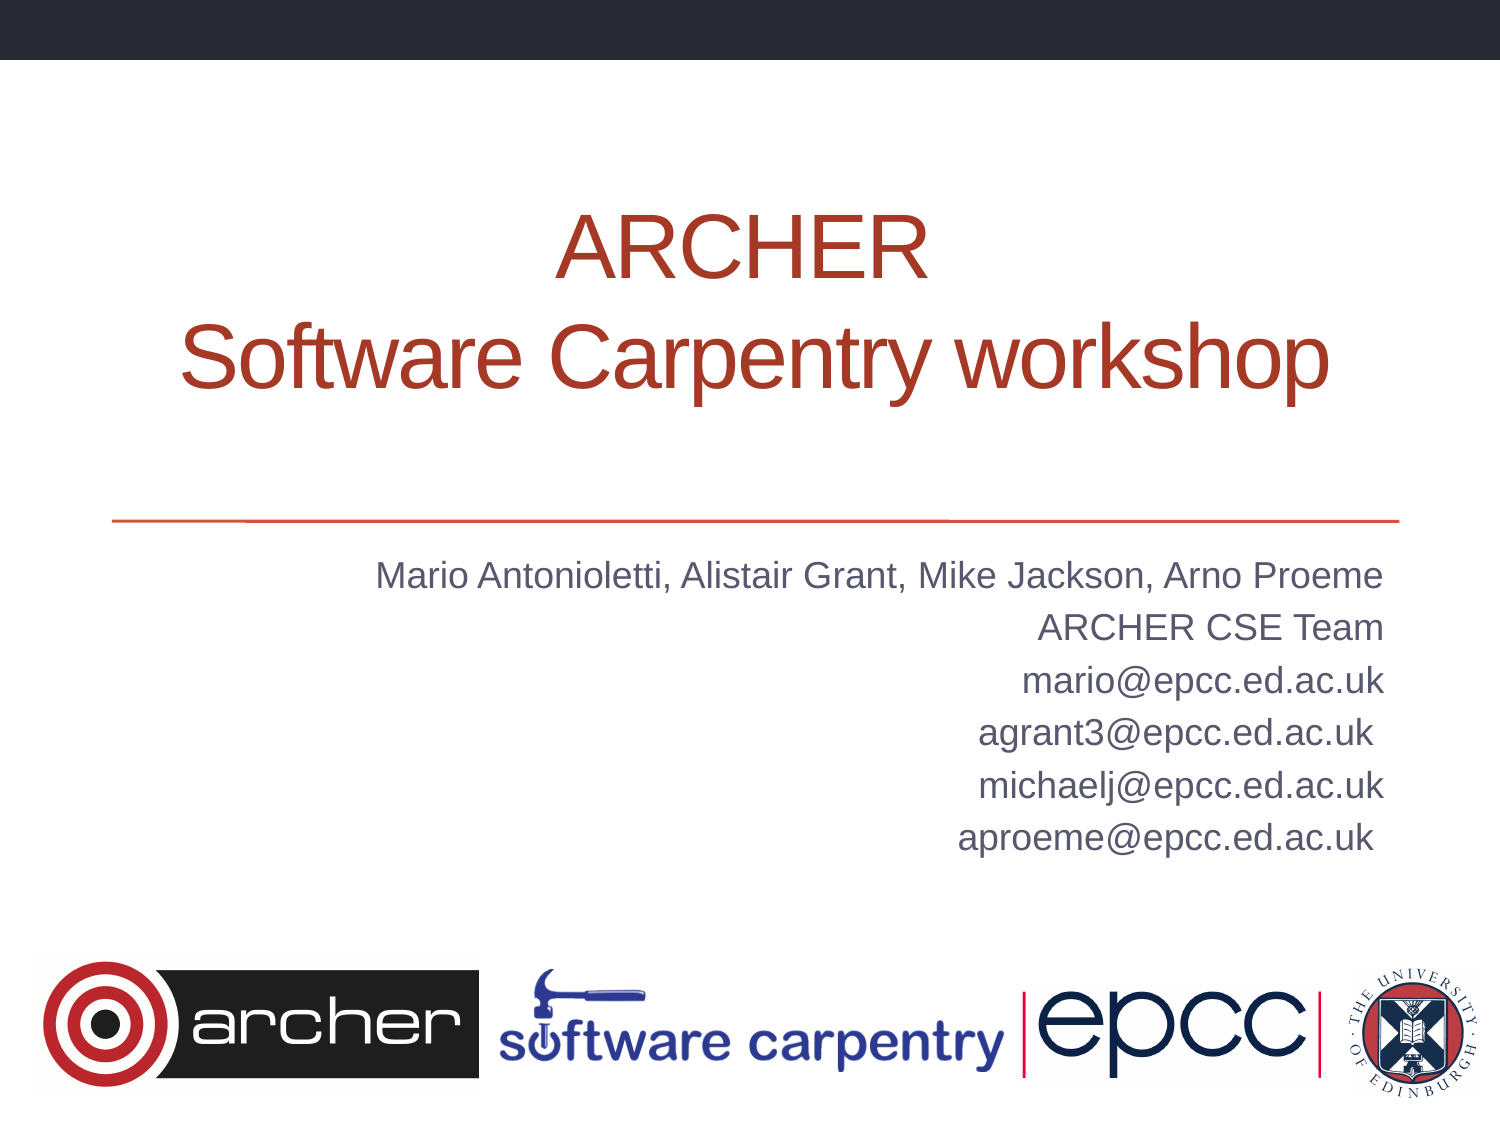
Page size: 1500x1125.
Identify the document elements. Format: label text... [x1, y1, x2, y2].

picture [1348, 968, 1478, 1098]
picture [1012, 982, 1330, 1086]
subtitle Mario Antonioletti, Alistair Grant, Mike Jackson, Arno Proeme ARCHER CSE Team mario@epcc.ed.ac.uk agrant3@epcc.ed.ac.uk michaelj@epcc.ed.ac.uk aproeme@epcc.ed.ac.uk [251, 543, 1400, 868]
picture [500, 969, 1004, 1072]
picture [32, 950, 479, 1098]
title ARCHER Software Carpentry workshop [111, 299, 1400, 415]
